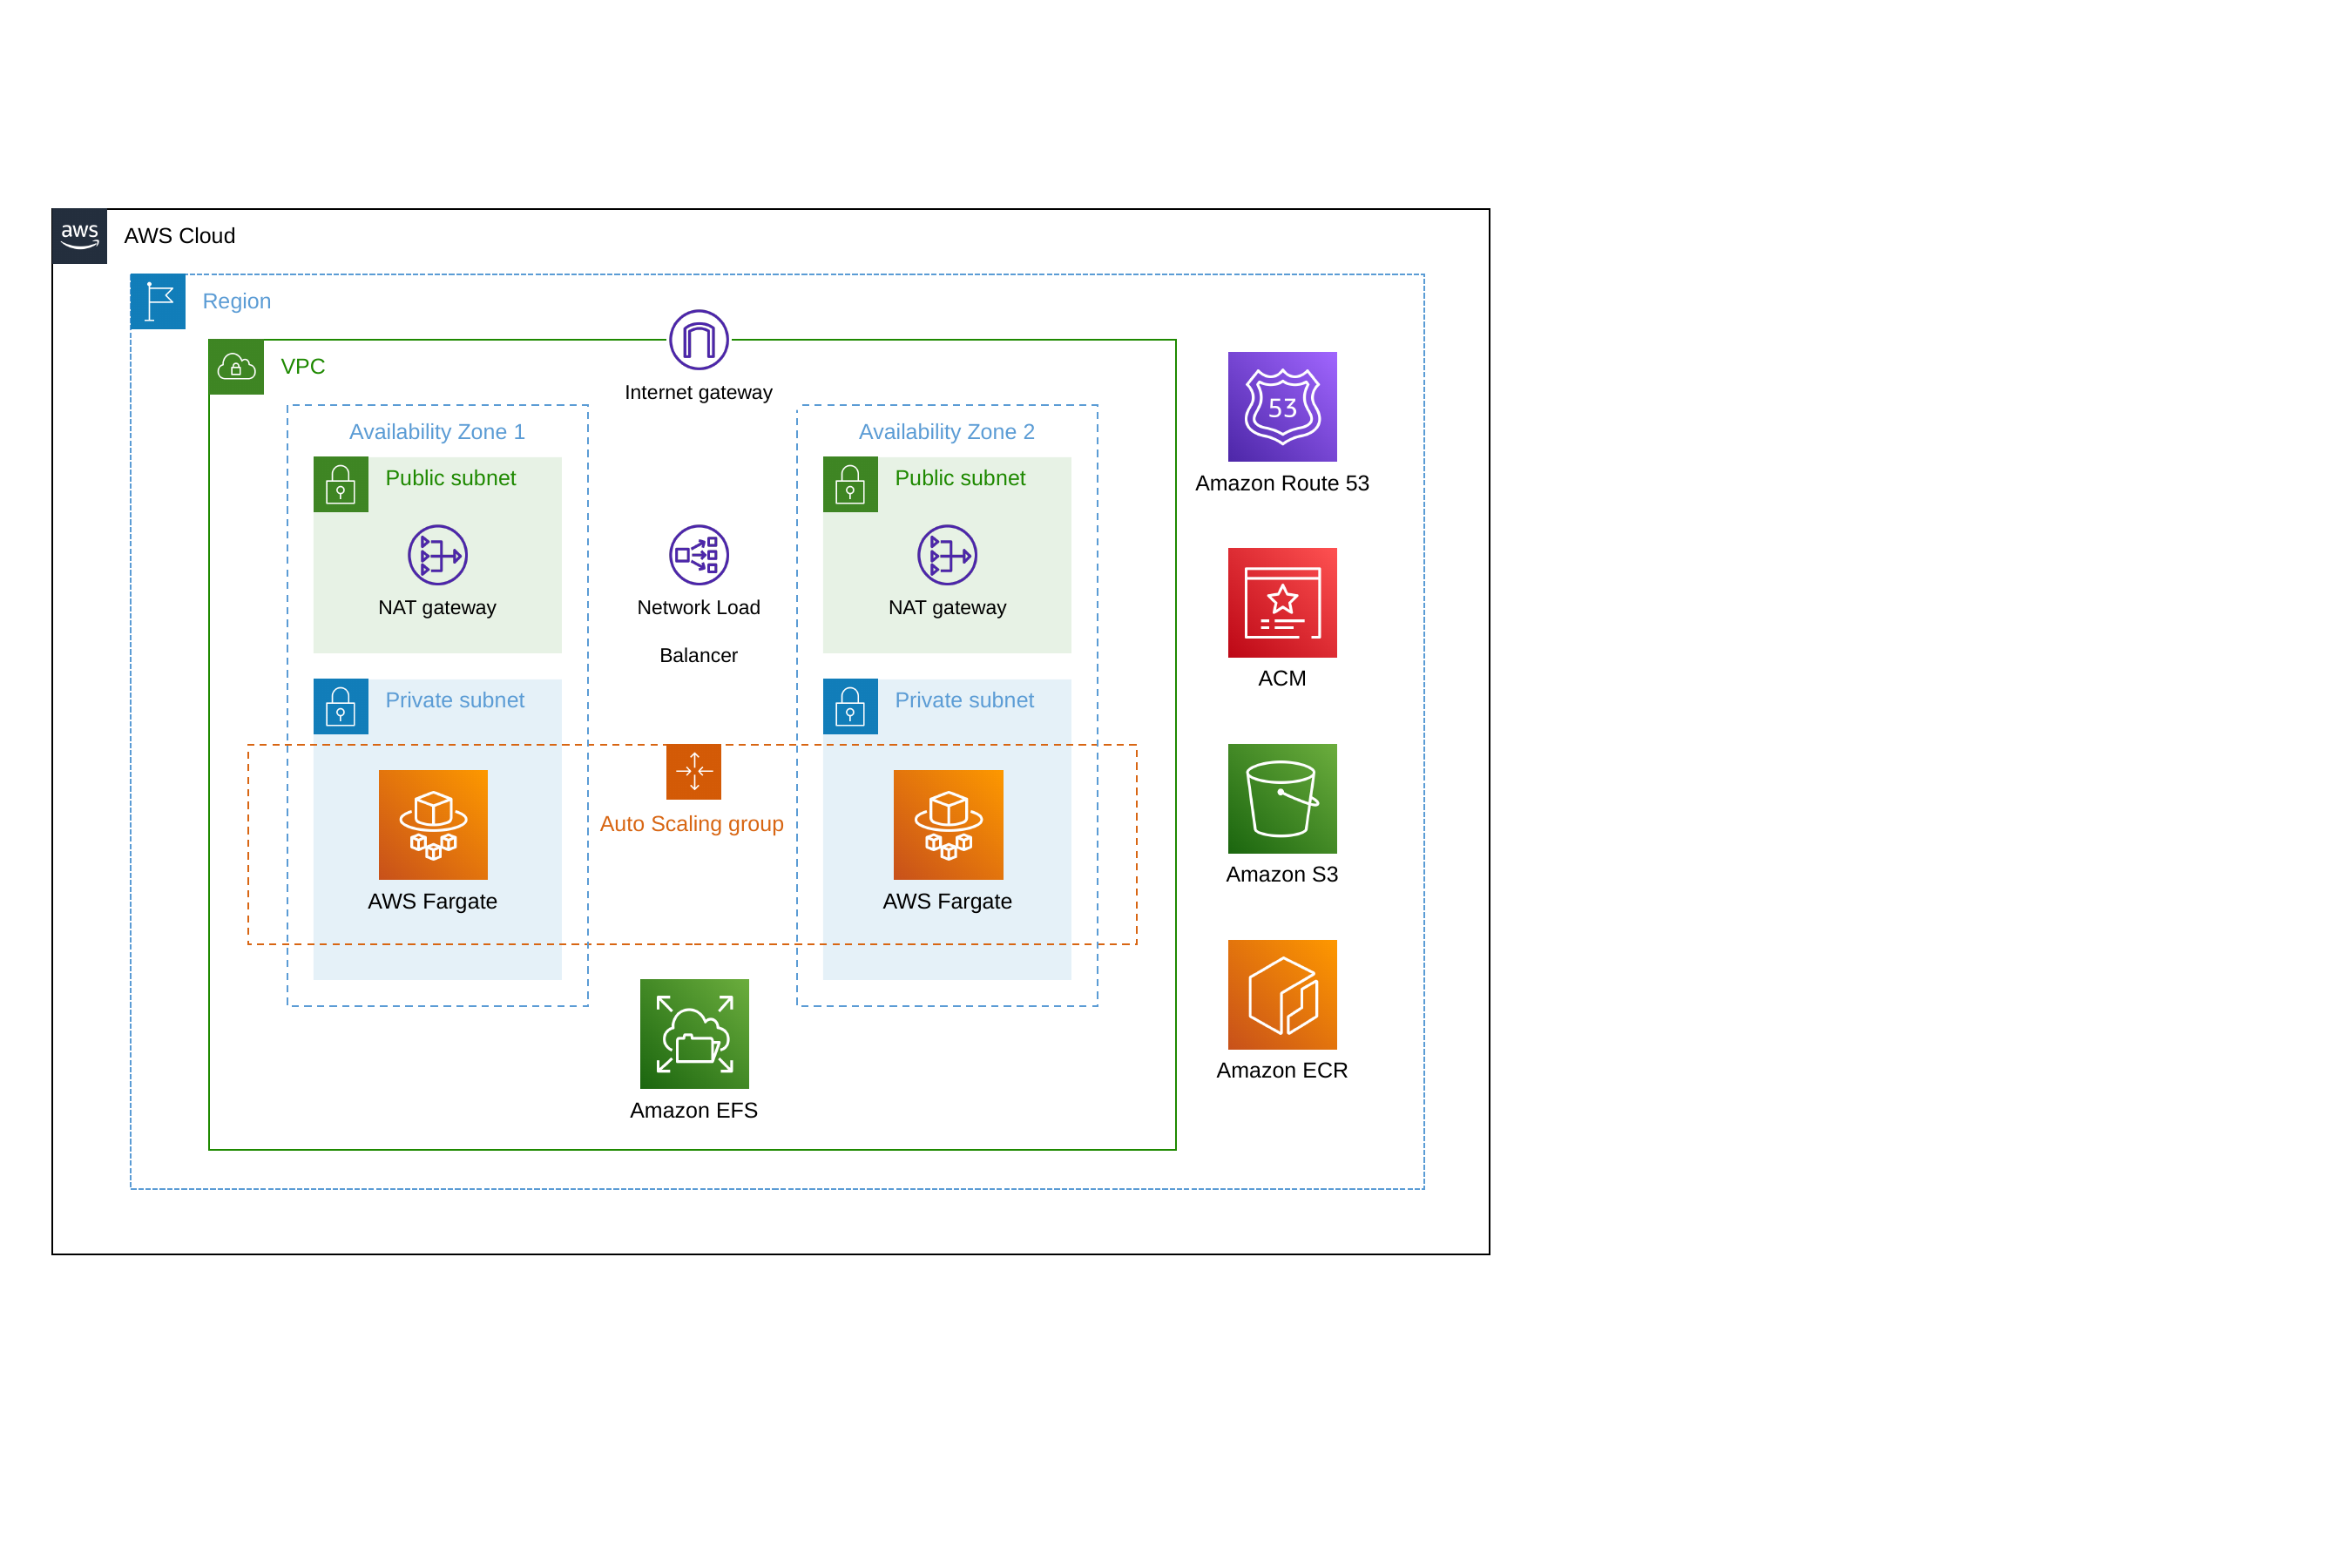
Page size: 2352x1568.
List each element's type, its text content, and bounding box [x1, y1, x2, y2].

text_box Amazon S3 [1196, 854, 1369, 893]
text_box Internet gateway [598, 373, 800, 410]
text_box Availability Zone 1 [287, 404, 589, 1007]
picture [1227, 744, 1337, 854]
picture [822, 679, 878, 734]
picture [130, 274, 186, 329]
text_box Availability Zone 2 [796, 404, 1098, 1007]
picture [313, 456, 368, 512]
text_box VPC [208, 339, 1177, 1151]
text_box ACM [1182, 658, 1382, 698]
picture [208, 339, 264, 395]
picture [666, 307, 732, 373]
picture [1227, 548, 1337, 658]
picture [51, 208, 107, 264]
picture [894, 770, 1004, 880]
picture [404, 522, 470, 588]
picture [666, 744, 721, 800]
picture [666, 522, 732, 588]
picture [1227, 352, 1337, 462]
picture [639, 979, 749, 1089]
text_box Amazon ECR [1196, 1050, 1369, 1089]
picture [1227, 940, 1337, 1050]
picture [914, 522, 980, 588]
text_box AWS Cloud [51, 208, 1490, 1255]
picture [378, 770, 488, 880]
picture [822, 456, 878, 512]
picture [313, 679, 368, 734]
text_box Region [130, 274, 1425, 1190]
